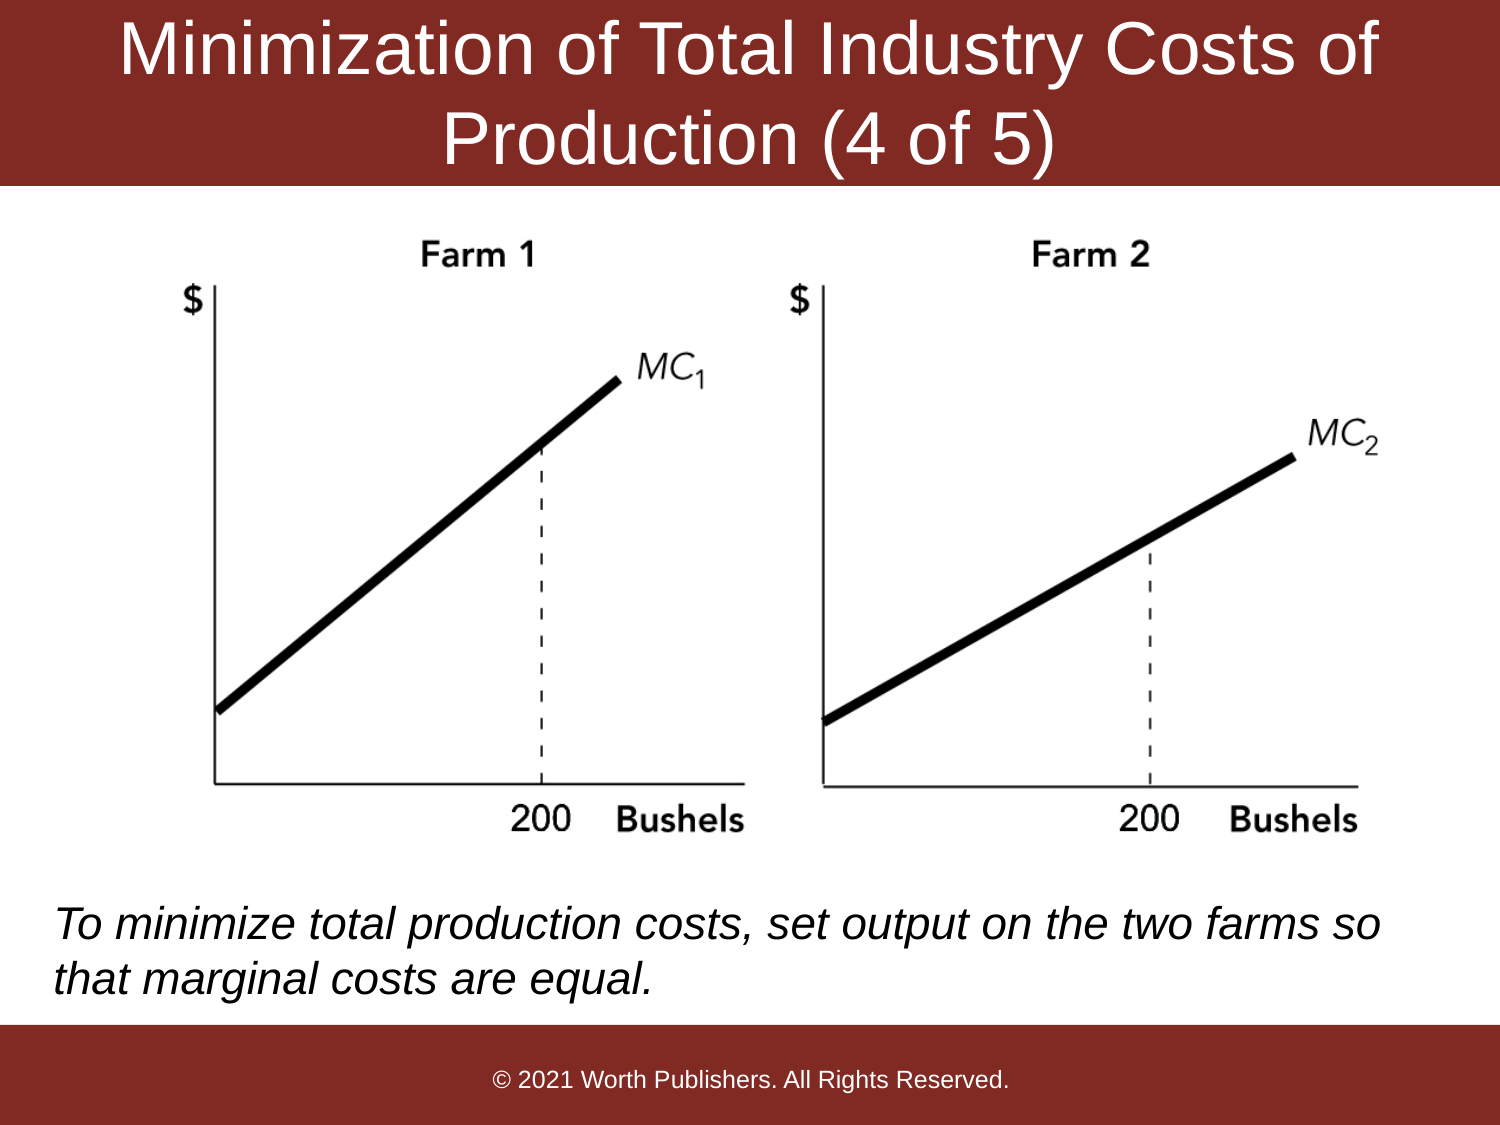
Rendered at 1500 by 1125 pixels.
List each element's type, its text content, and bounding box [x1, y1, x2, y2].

title Minimization of Total Industry Costs of Production (4 of 5) [0, 2, 1500, 177]
list To minimize total production costs, set output on the two farms so that marginal costs are equal. [38, 885, 1460, 1010]
picture [145, 236, 1382, 844]
